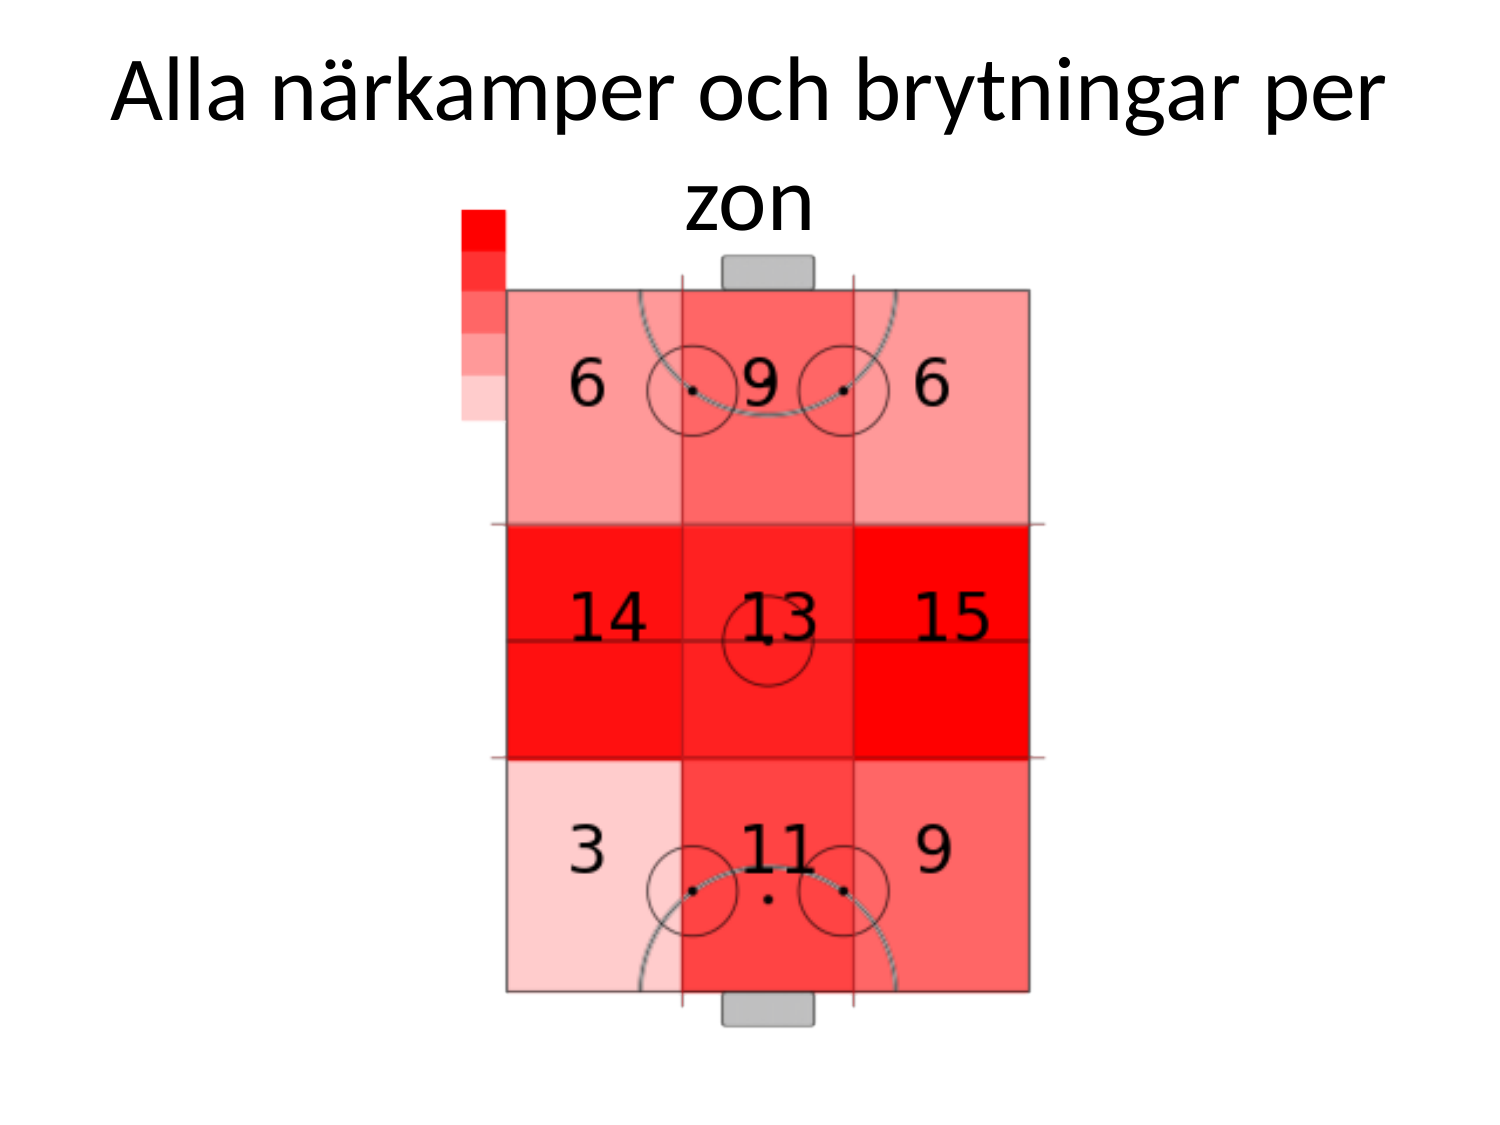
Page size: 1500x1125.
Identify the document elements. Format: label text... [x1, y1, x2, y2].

title Alla närkamper och brytningar per zon [75, 45, 1425, 73]
picture [0, 74, 1500, 1125]
